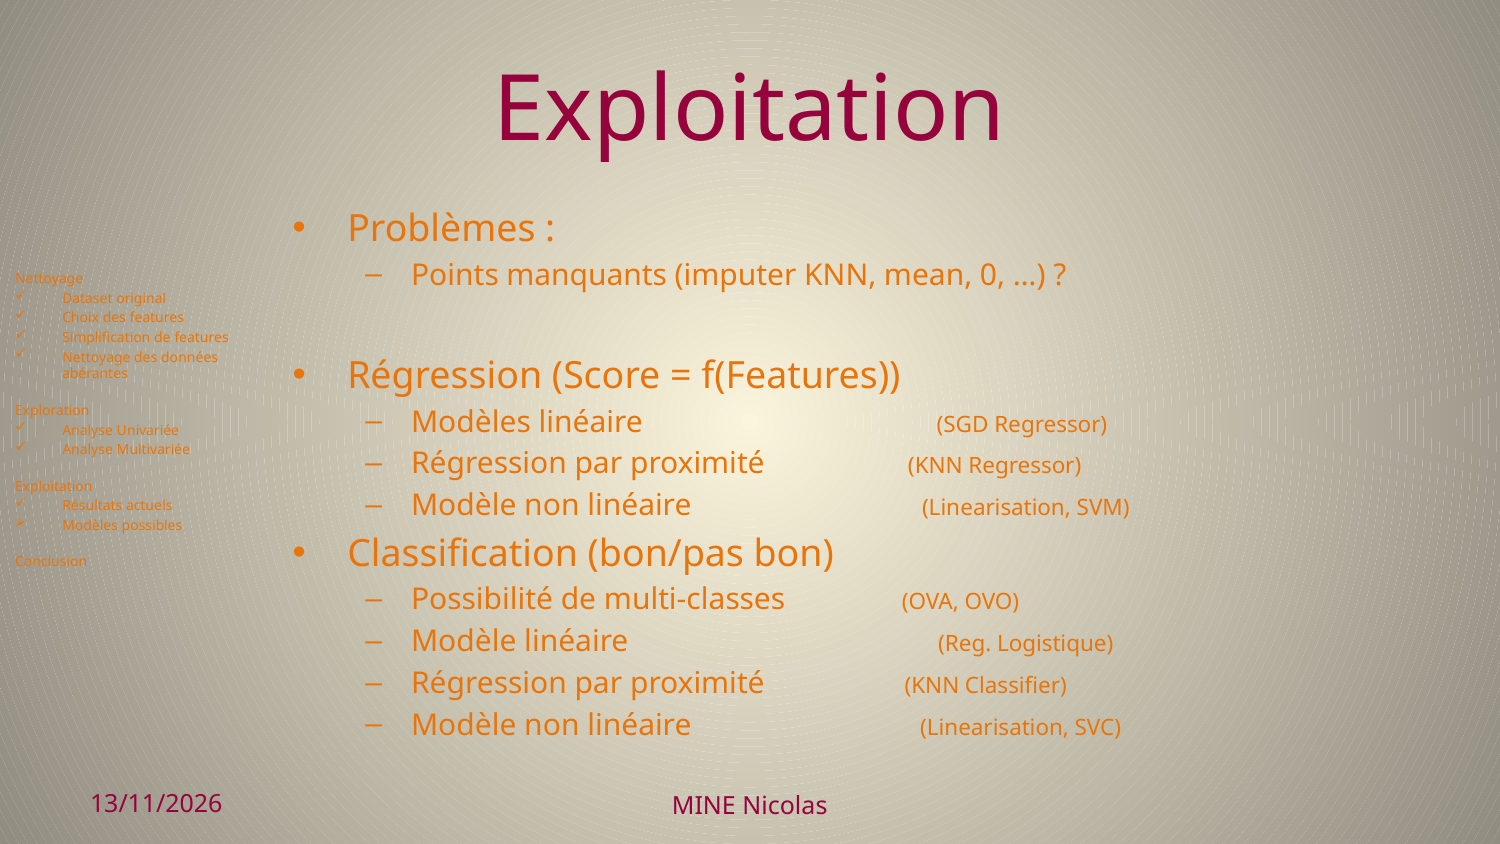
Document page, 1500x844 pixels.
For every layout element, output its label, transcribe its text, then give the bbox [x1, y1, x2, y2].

text_box Nettoyage Dataset original Choix des features Simplification de features Nettoyage des données abérantes Exploration Analyse Univariée Analyse Multivariée Exploitation Résultats actuels Modèles possibles Conclusion [0, 262, 290, 599]
list Problèmes : Points manquants (imputer KNN, mean, 0, …) ? Régression (Score = f(Features)) Modèles linéaire (SGD Regressor) Régression par proximité (KNN Regressor) Modèle non linéaire (Linearisation, SVM) Classification (bon/pas bon) Possibilité de multi-classes (OVA, OVO) Modèle linéaire (Reg. Logistique) Régression par proximité (KNN Classifier) Modèle non linéaire (Linearisation, SVC) [277, 196, 1495, 754]
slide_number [75, 782, 425, 827]
footer MINE Nicolas [512, 782, 988, 827]
title Exploitation [75, 33, 1425, 175]
